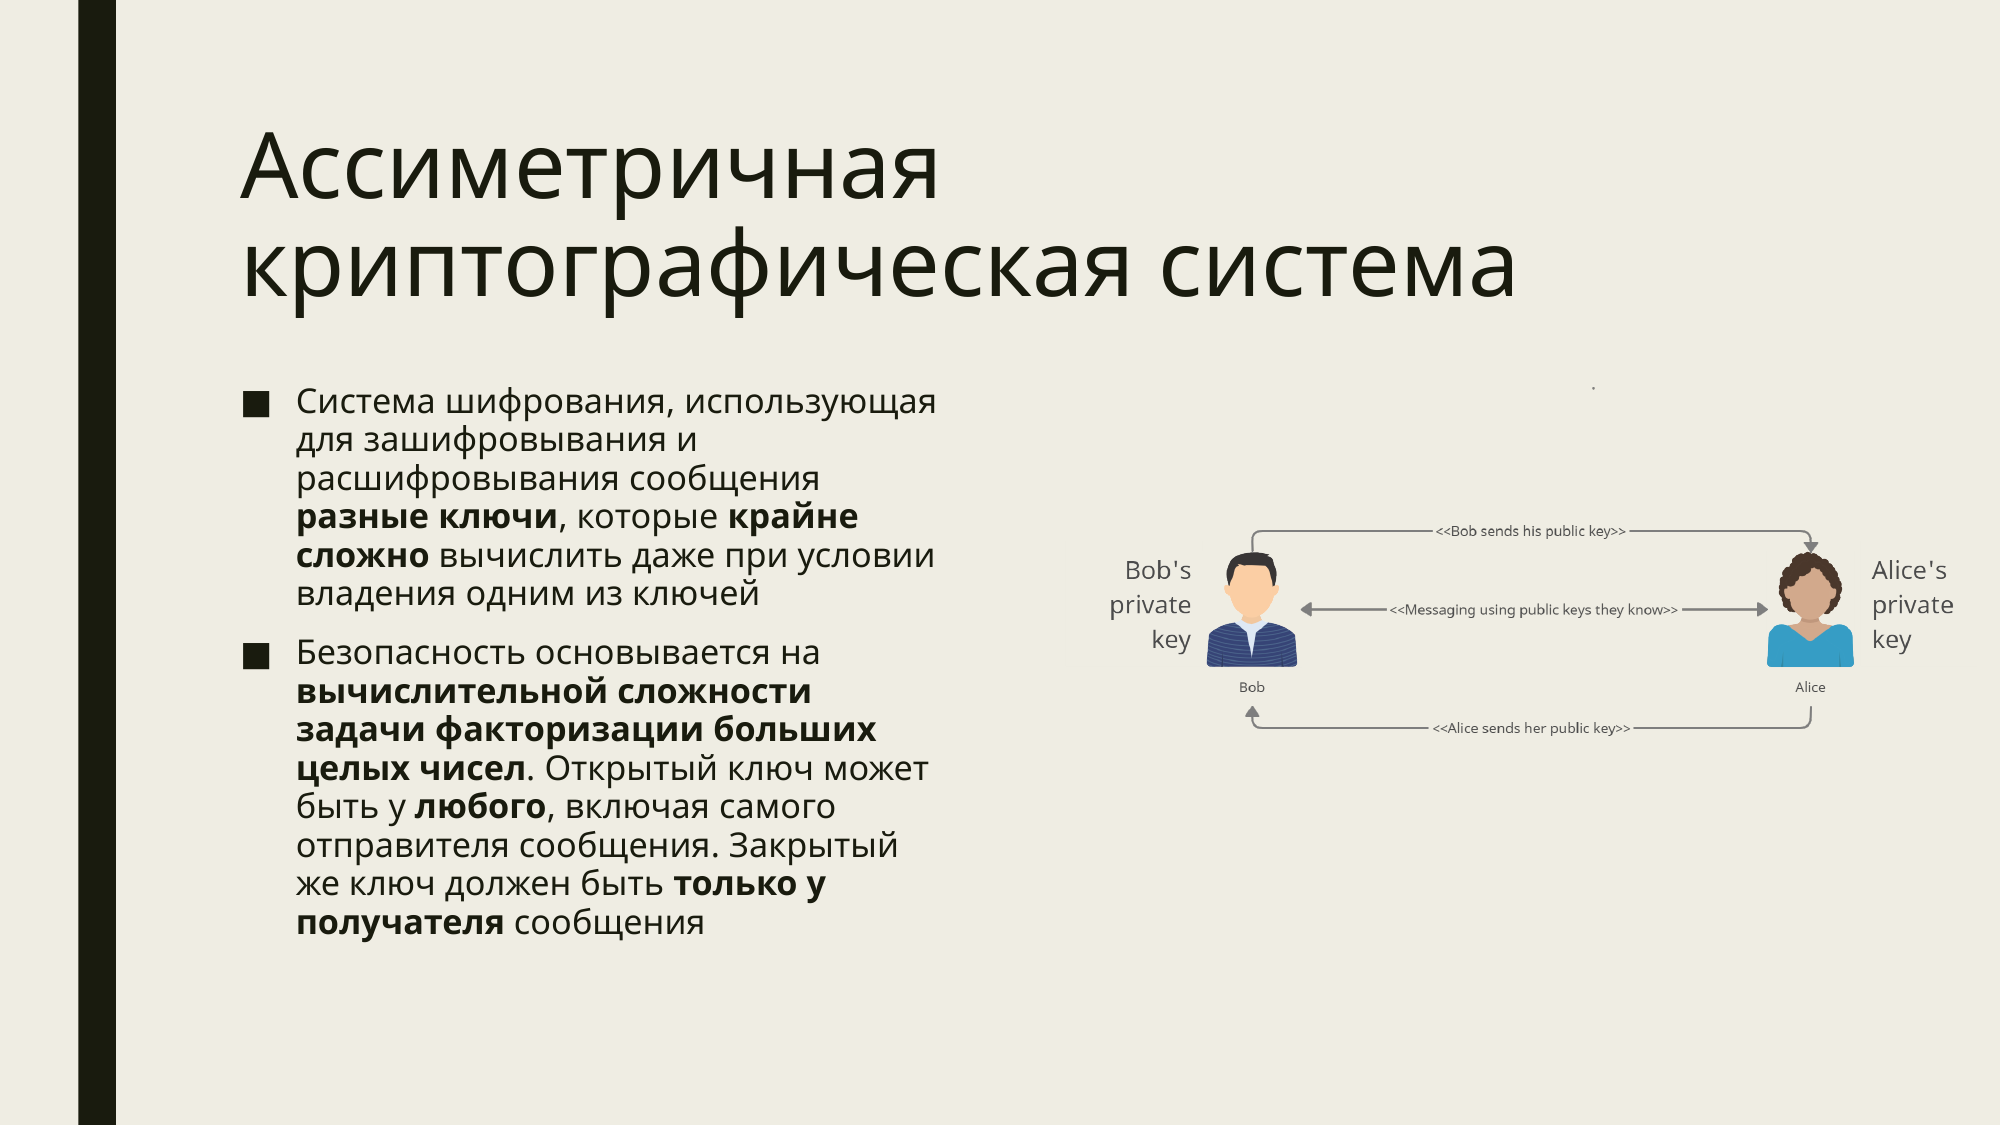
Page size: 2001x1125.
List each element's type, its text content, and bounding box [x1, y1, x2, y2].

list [1045, 367, 1997, 758]
list Система шифрования, использующая для зашифровывания и расшифровывания сообщения разные ключи, которые крайне сложно вычислить даже при условии владения одним из ключей Безопасность основывается на вычислительной сложности задачи факторизации больших целых чисел. Открытый ключ может быть у любого, включая самого отправителя сообщения. Закрытый же ключ должен быть только у получателя сообщения [225, 375, 955, 963]
title Ассиметричная криптографическая система [225, 112, 1800, 357]
